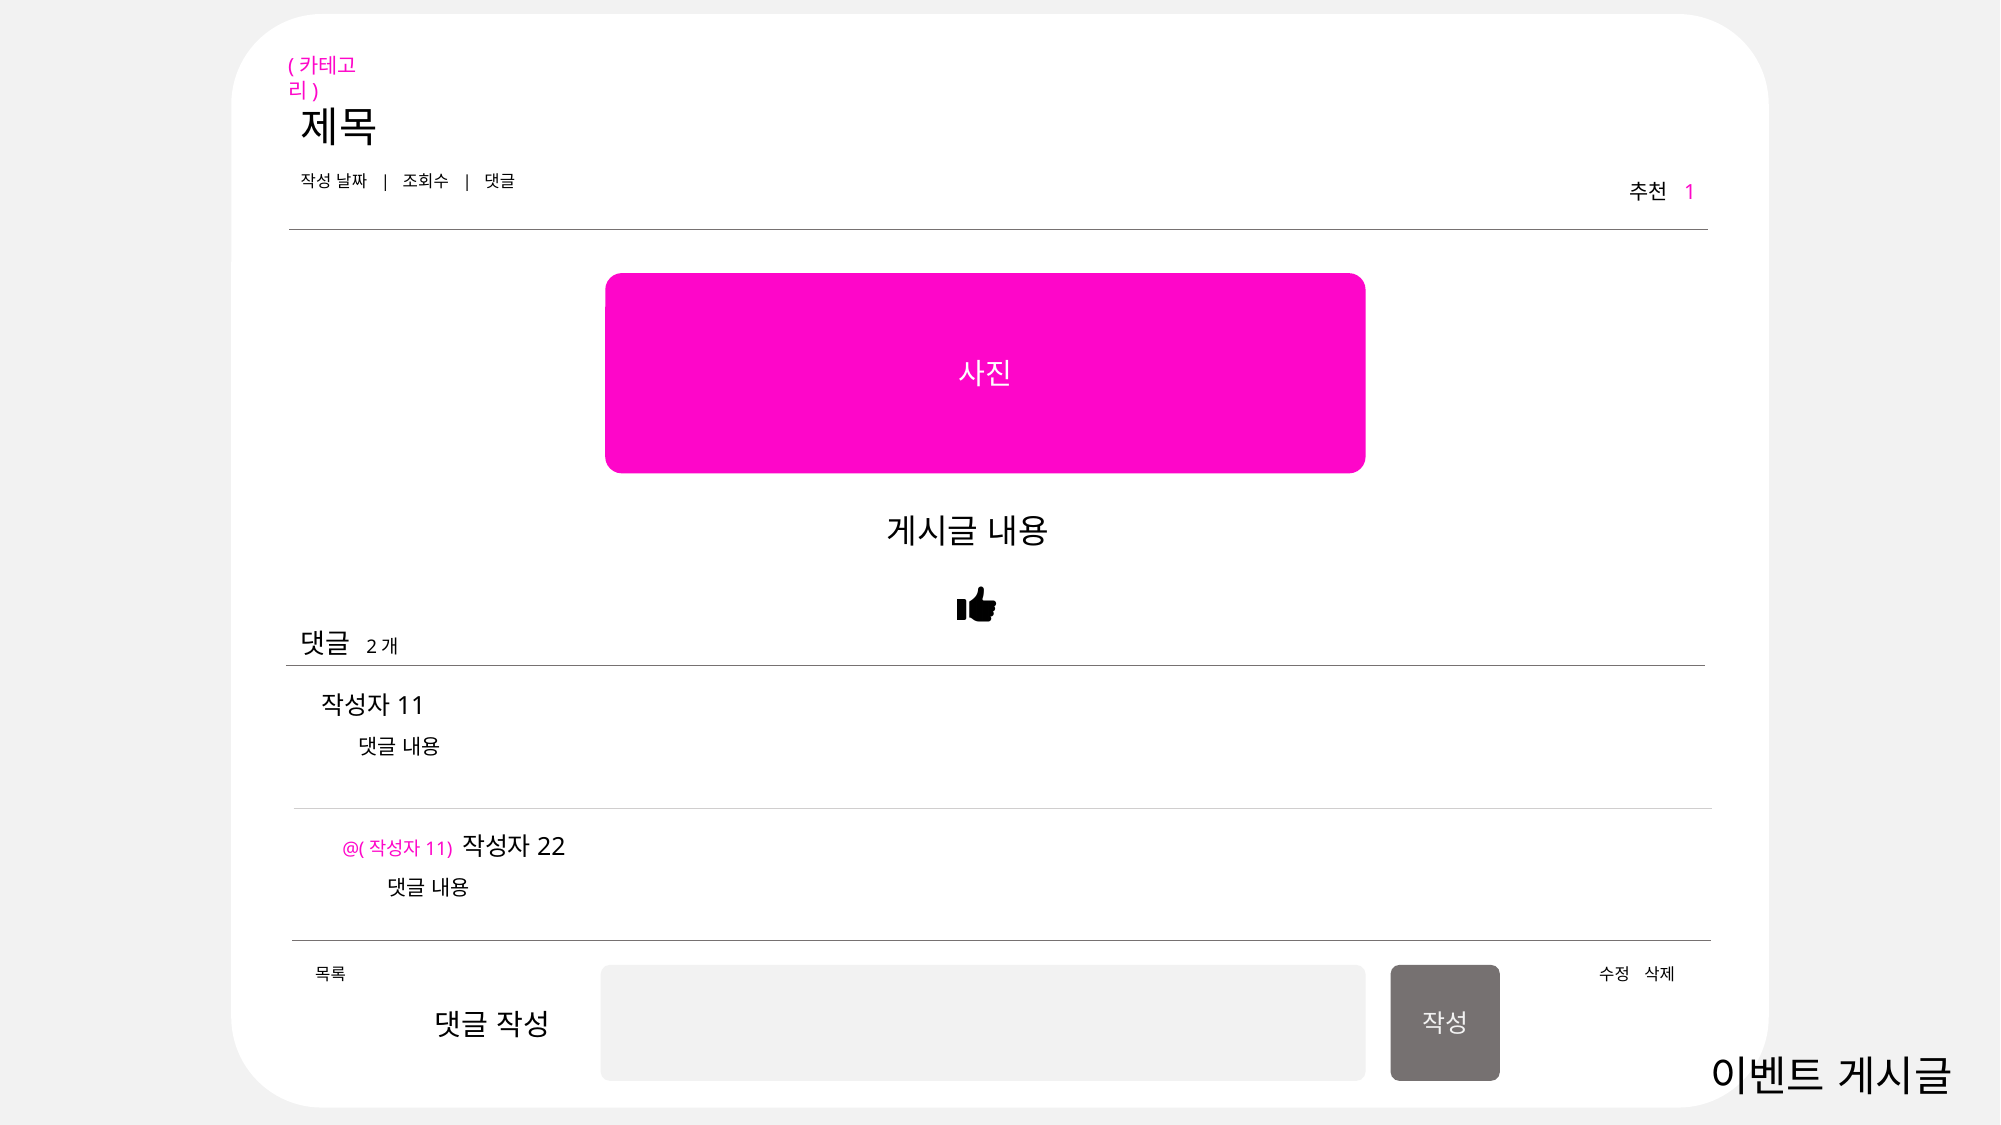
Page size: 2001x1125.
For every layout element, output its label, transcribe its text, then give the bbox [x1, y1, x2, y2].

text_box 이벤트 게시글 [1769, 1041, 2000, 1107]
picture [953, 580, 1000, 628]
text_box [231, 14, 1769, 1108]
